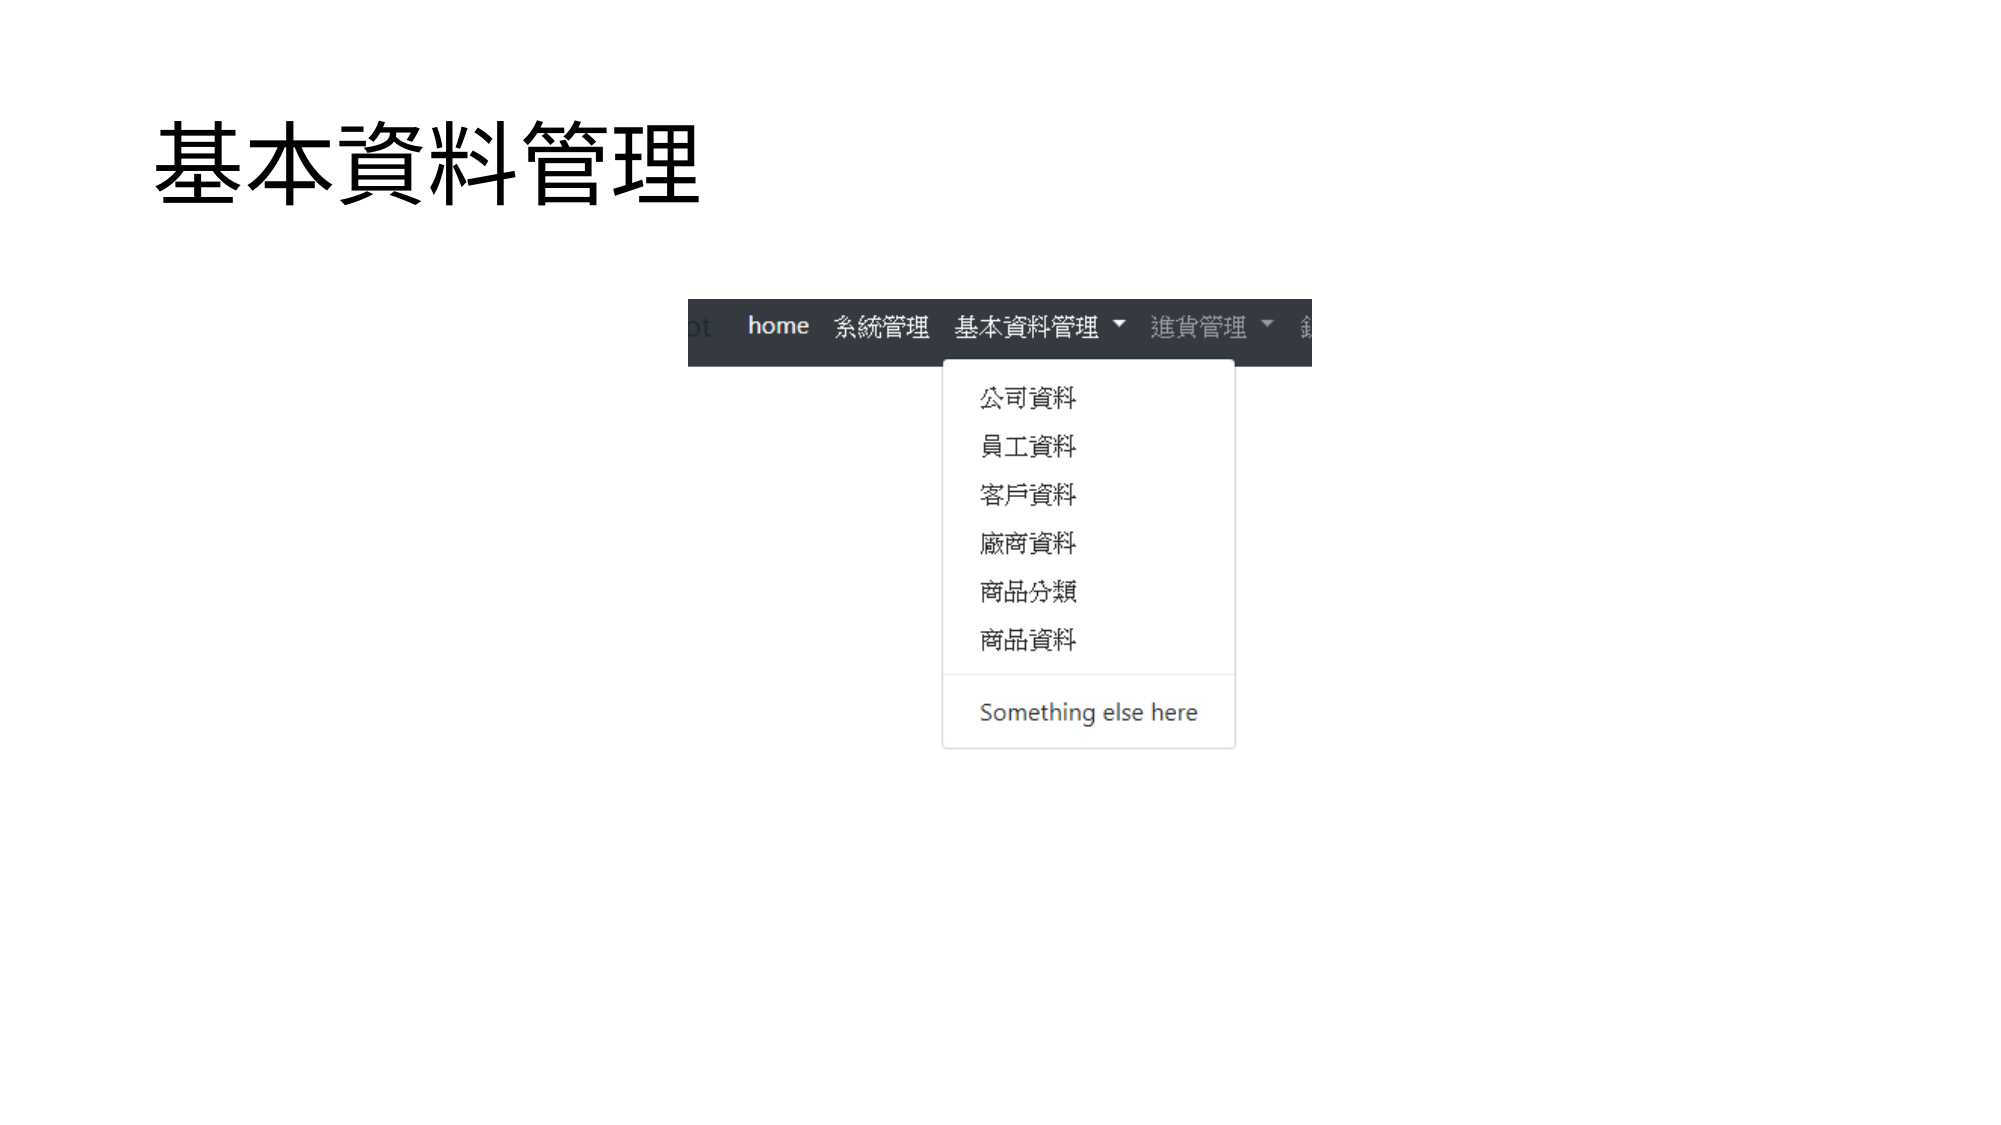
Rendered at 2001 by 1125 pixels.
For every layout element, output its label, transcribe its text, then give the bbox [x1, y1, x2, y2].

title 基本資料管理 [137, 59, 1863, 278]
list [688, 299, 1312, 1014]
